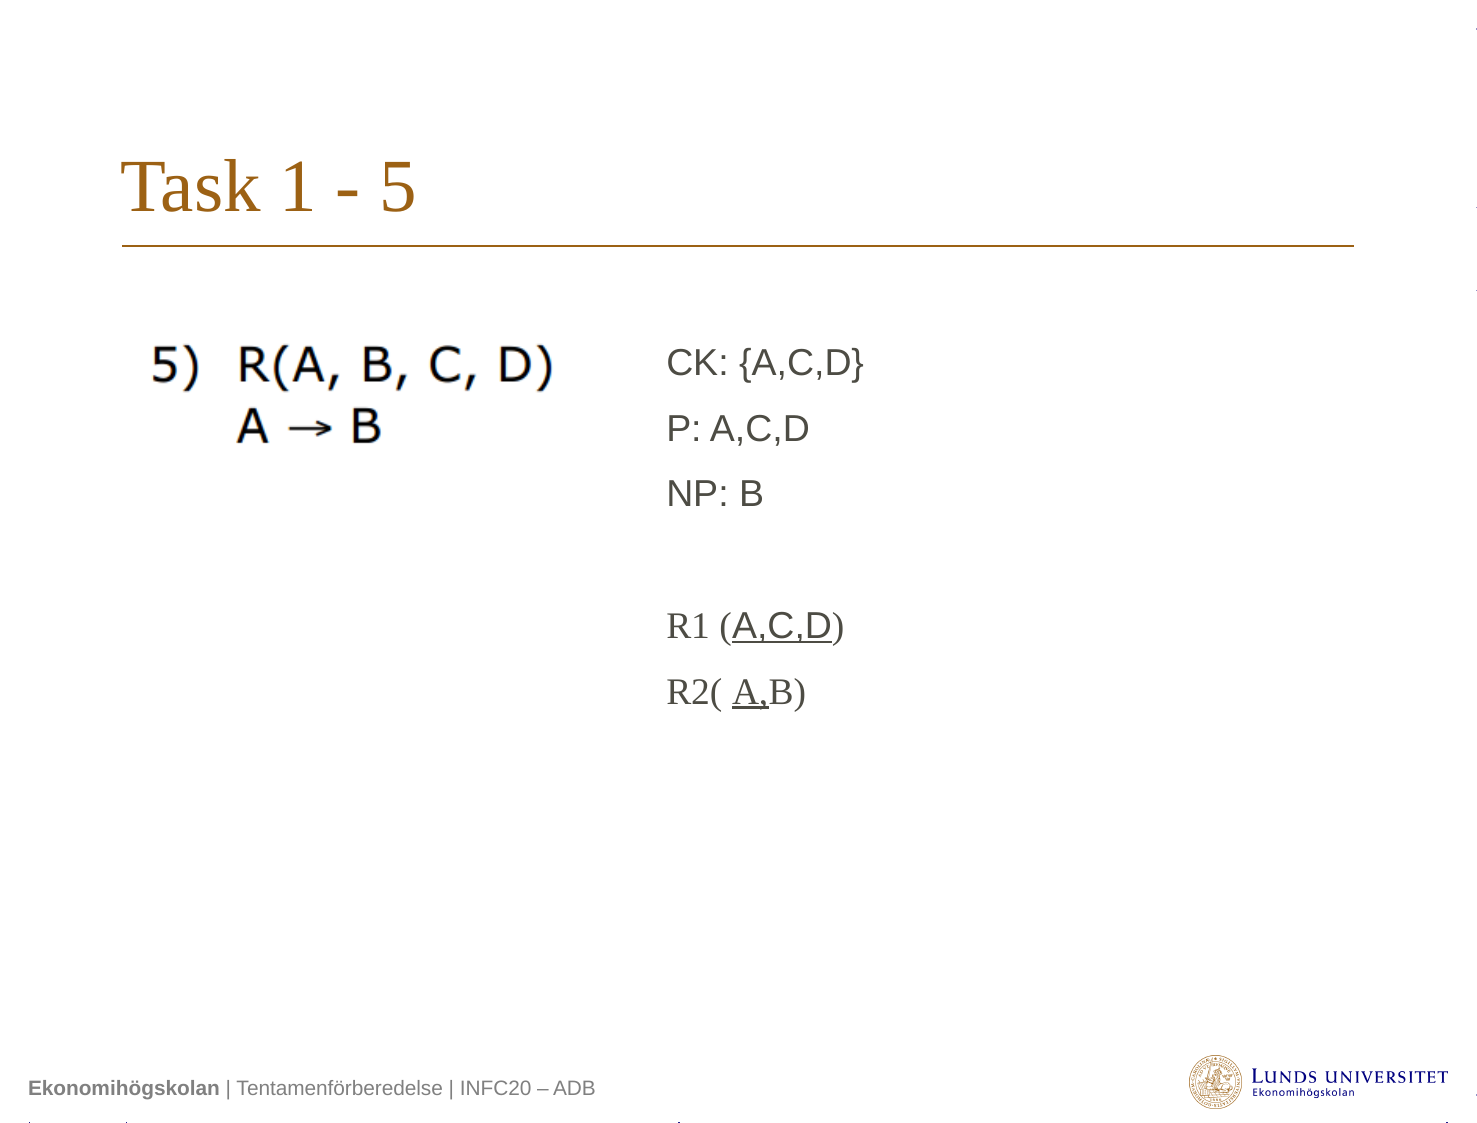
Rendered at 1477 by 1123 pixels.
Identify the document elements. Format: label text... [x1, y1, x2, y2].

picture [105, 292, 611, 503]
picture [1189, 1055, 1448, 1109]
title Task 1 - 5 [105, 46, 1354, 234]
list CK: {A,C,D} P: A,C,D NP: B R1 (A,C,D) R2( A,B) [651, 330, 1295, 901]
